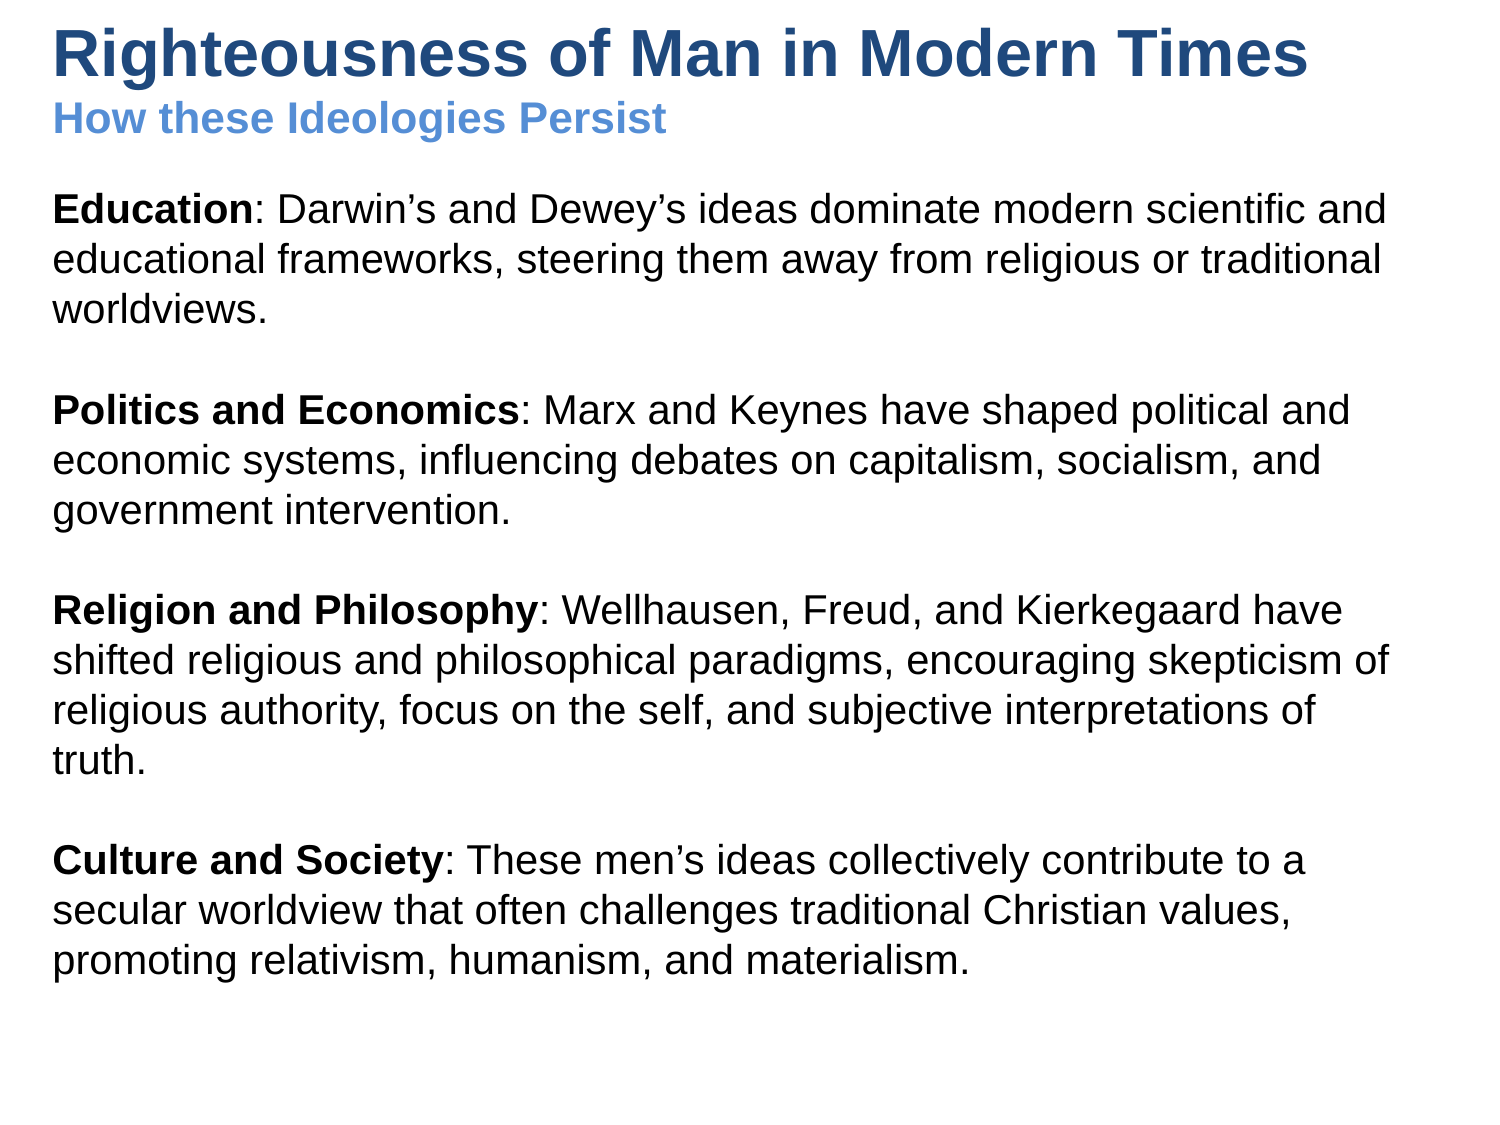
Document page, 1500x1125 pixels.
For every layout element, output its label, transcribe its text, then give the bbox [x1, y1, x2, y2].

text_box Education: Darwin’s and Dewey’s ideas dominate modern scientific and educational frameworks, steering them away from religious or traditional worldviews. Politics and Economics: Marx and Keynes have shaped political and economic systems, influencing debates on capitalism, socialism, and government intervention. Religion and Philosophy: Wellhausen, Freud, and Kierkegaard have shifted religious and philosophical paradigms, encouraging skepticism of religious authority, focus on the self, and subjective interpretations of truth. Culture and Society: These men’s ideas collectively contribute to a secular worldview that often challenges traditional Christian values, promoting relativism, humanism, and materialism. [37, 174, 1410, 990]
title Righteousness of Man in Modern Times How these Ideologies Persist [37, 1, 1463, 152]
